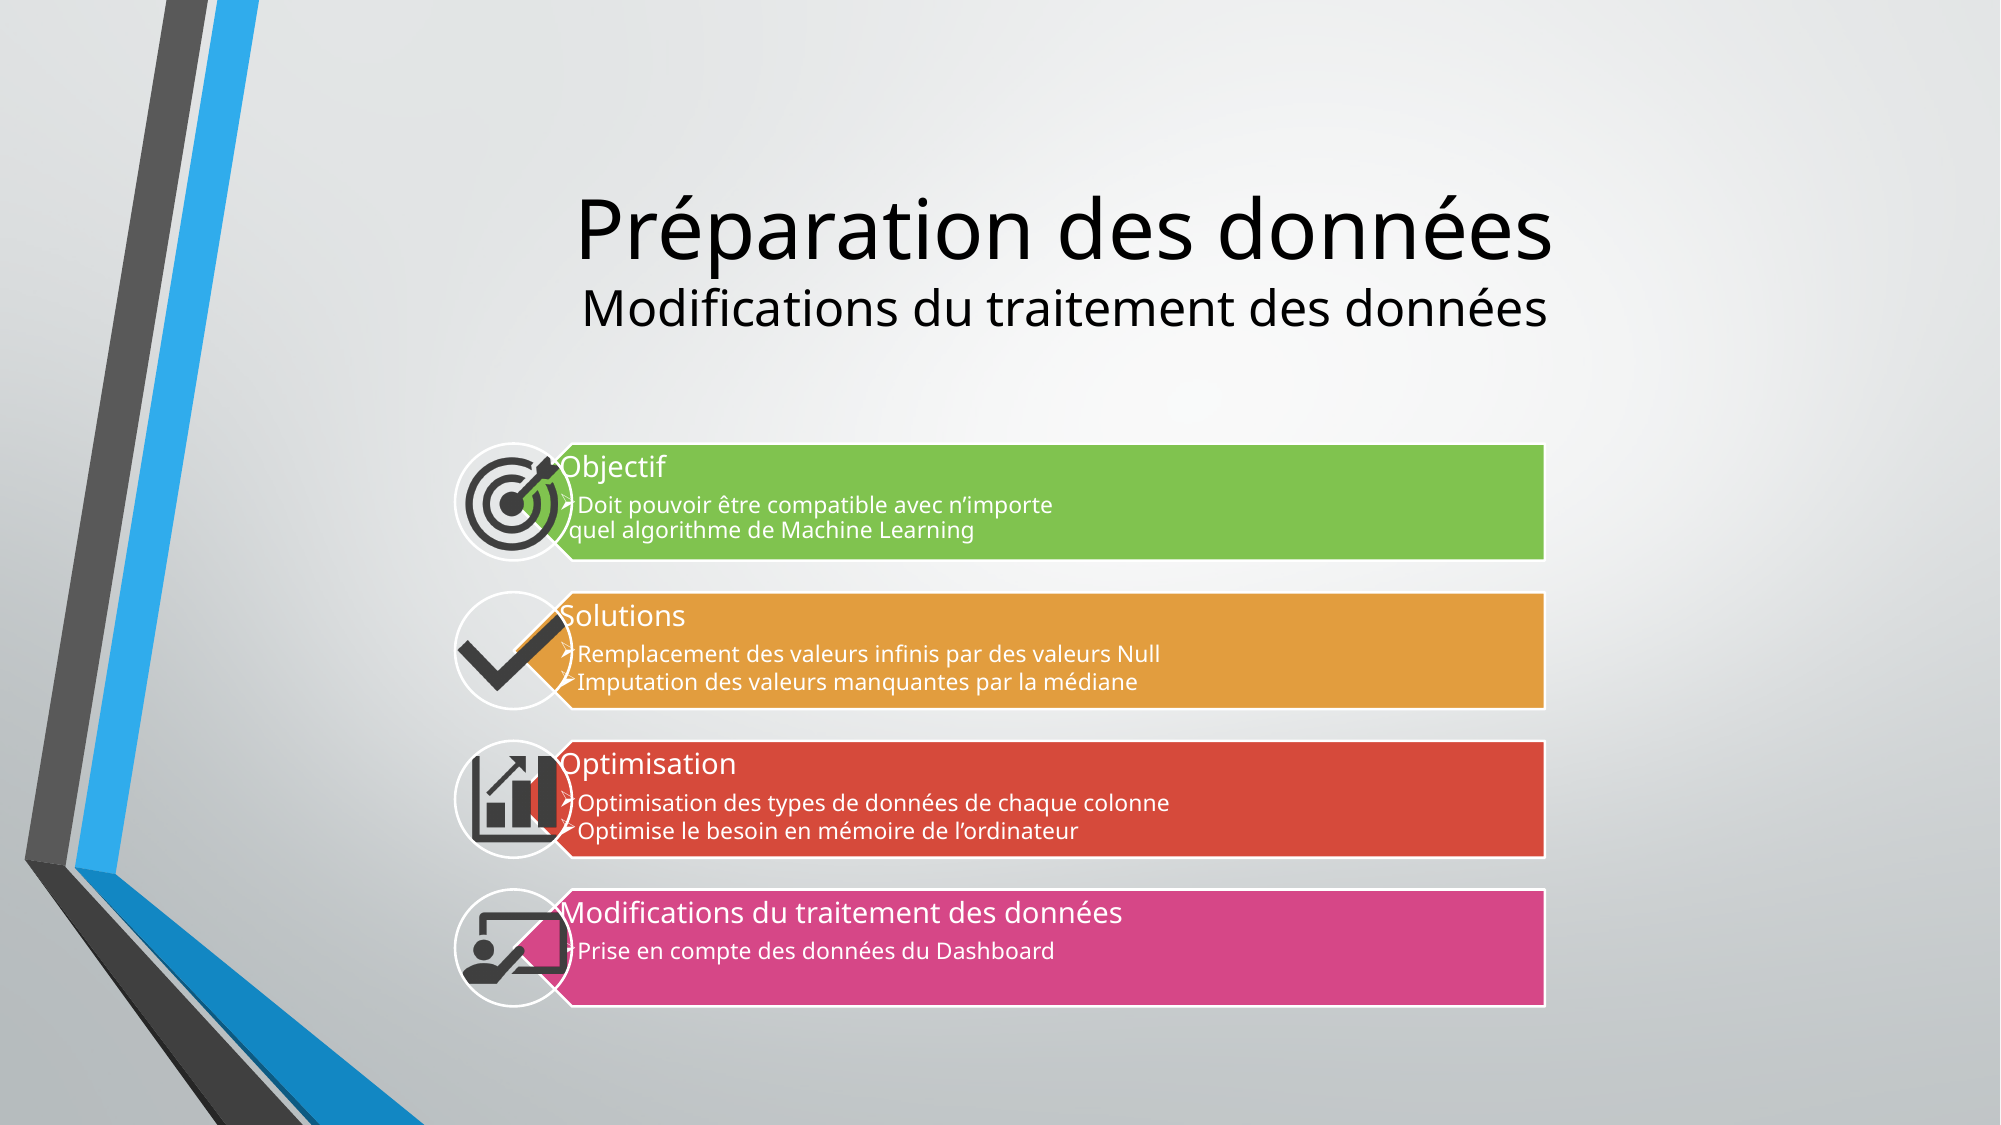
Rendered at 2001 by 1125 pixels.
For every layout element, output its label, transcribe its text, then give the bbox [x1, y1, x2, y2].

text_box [224, 443, 1776, 1007]
title Préparation des données Modifications du traitement des données [243, 112, 1887, 400]
